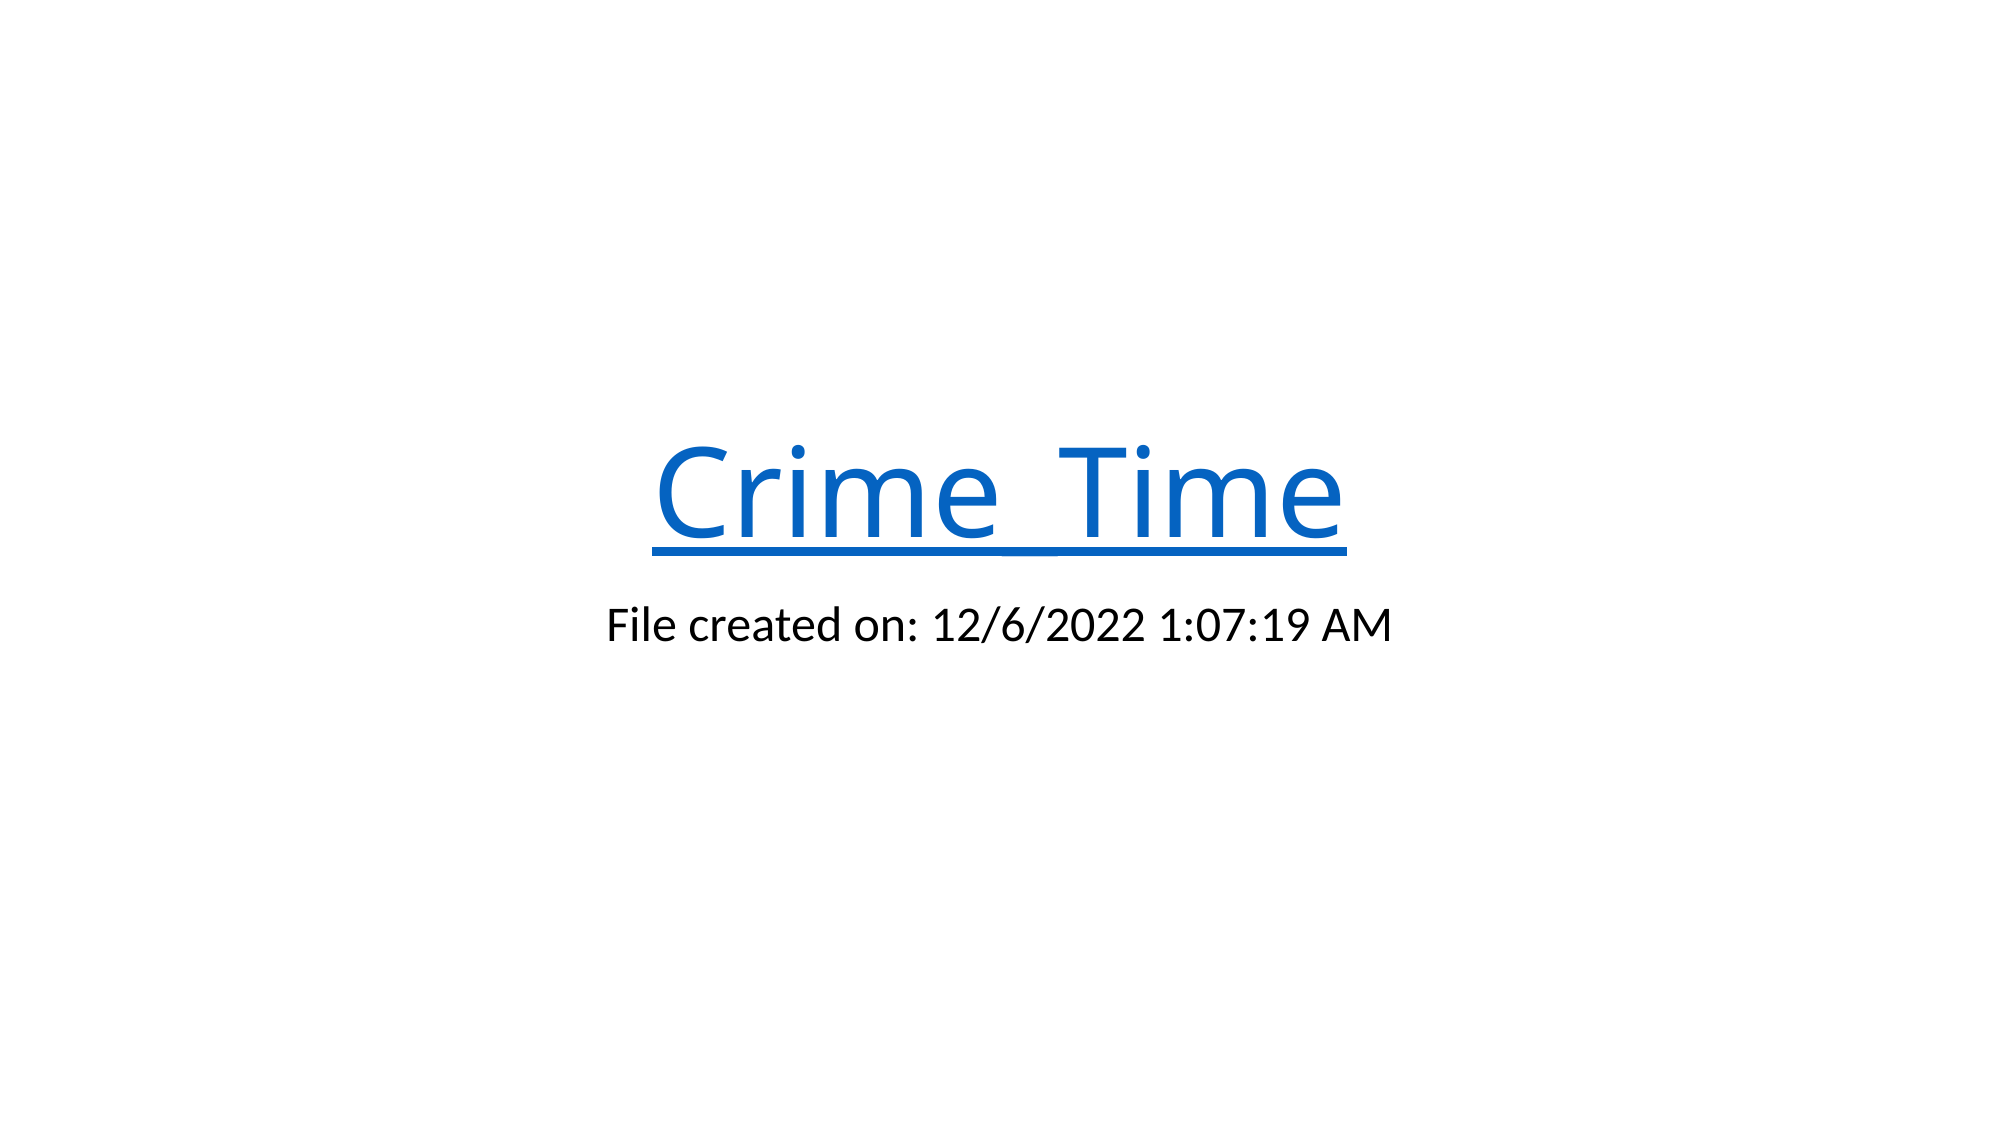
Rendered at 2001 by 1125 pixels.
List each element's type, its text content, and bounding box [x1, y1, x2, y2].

title Crime_Time [249, 184, 1750, 576]
subtitle File created on: 12/6/2022 1:07:19 AM [249, 590, 1750, 863]
